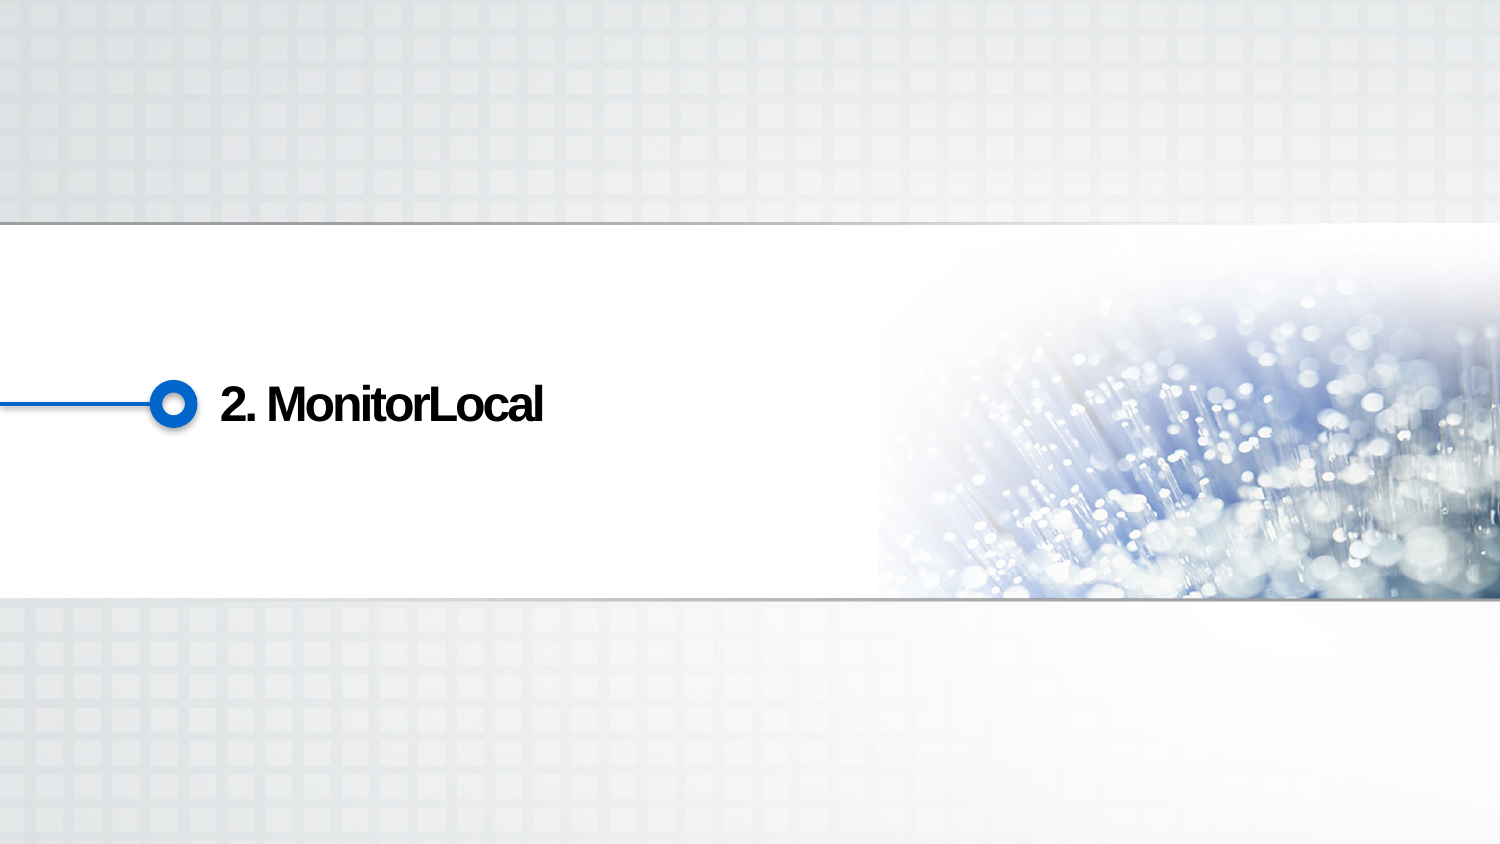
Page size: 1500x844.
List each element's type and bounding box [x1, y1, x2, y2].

list [0, 0, 1500, 844]
